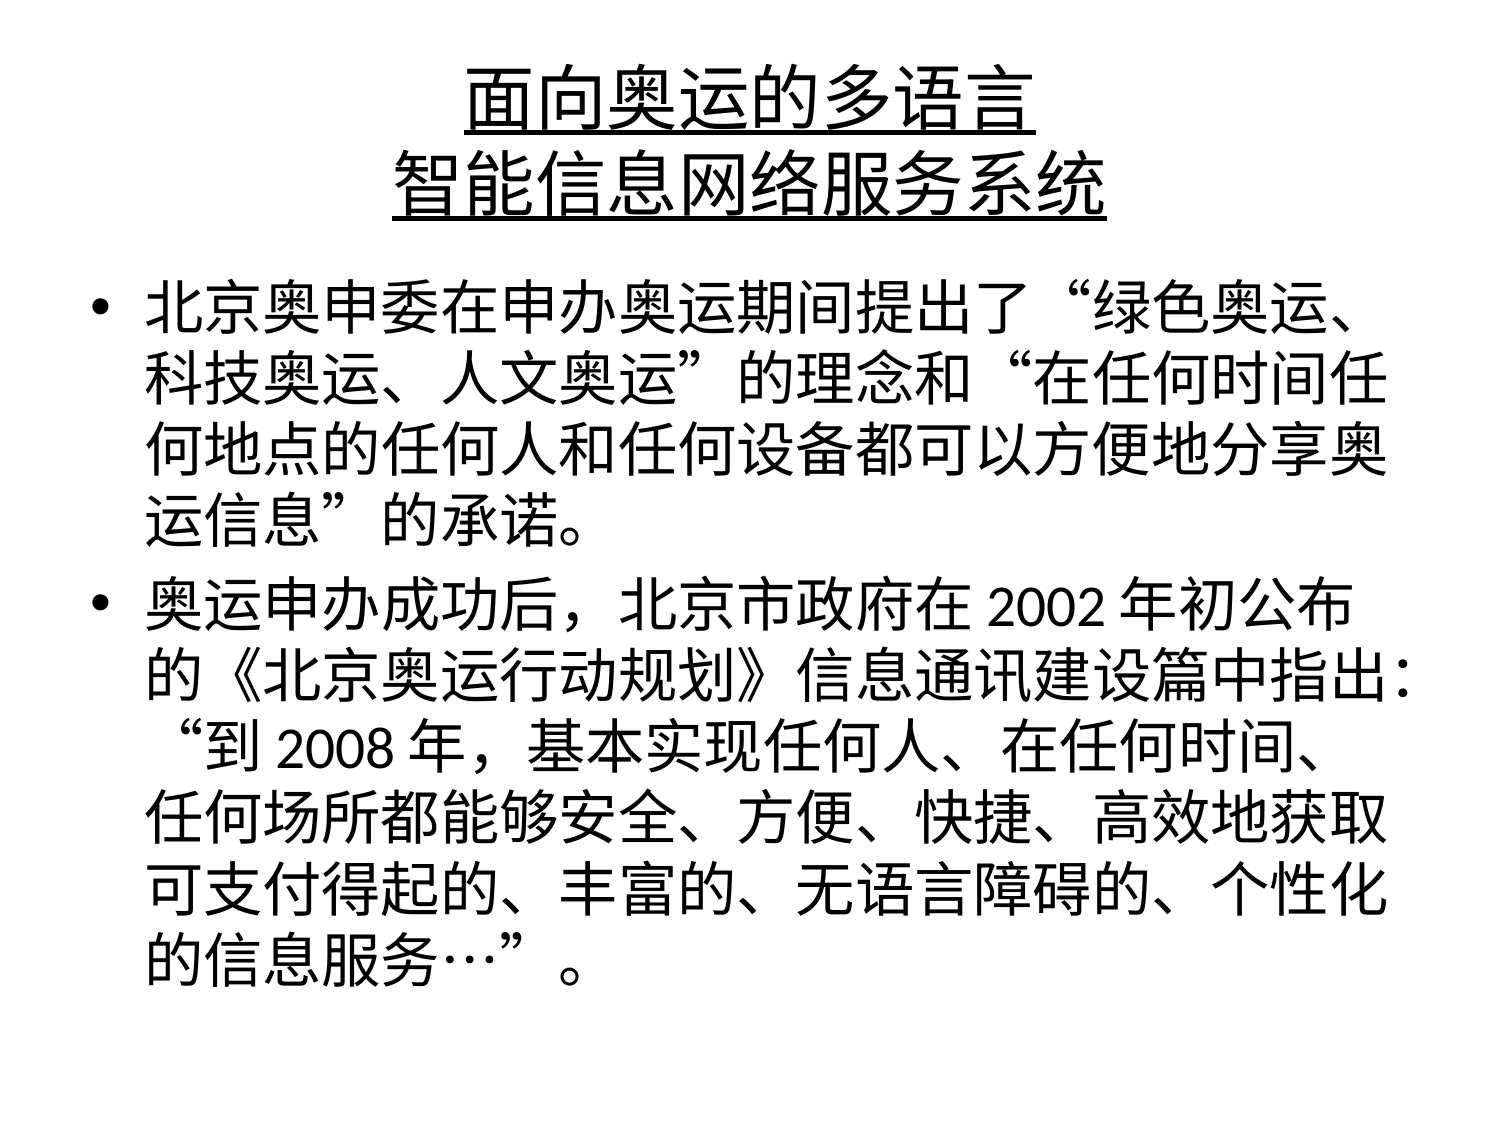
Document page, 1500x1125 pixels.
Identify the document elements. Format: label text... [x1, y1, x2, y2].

title 面向奥运的多语言 智能信息网络服务系统 [75, 45, 1425, 233]
list 北京奥申委在申办奥运期间提出了“绿色奥运、科技奥运、人文奥运”的理念和“在任何时间任何地点的任何人和任何设备都可以方便地分享奥运信息”的承诺。 奥运申办成功后，北京市政府在2002年初公布的《北京奥运行动规划》信息通讯建设篇中指出：“到2008年，基本实现任何人、在任何时间、任何场所都能够安全、方便、快捷、高效地获取可支付得起的、丰富的、无语言障碍的、个性化的信息服务…”。 [75, 262, 1425, 1005]
